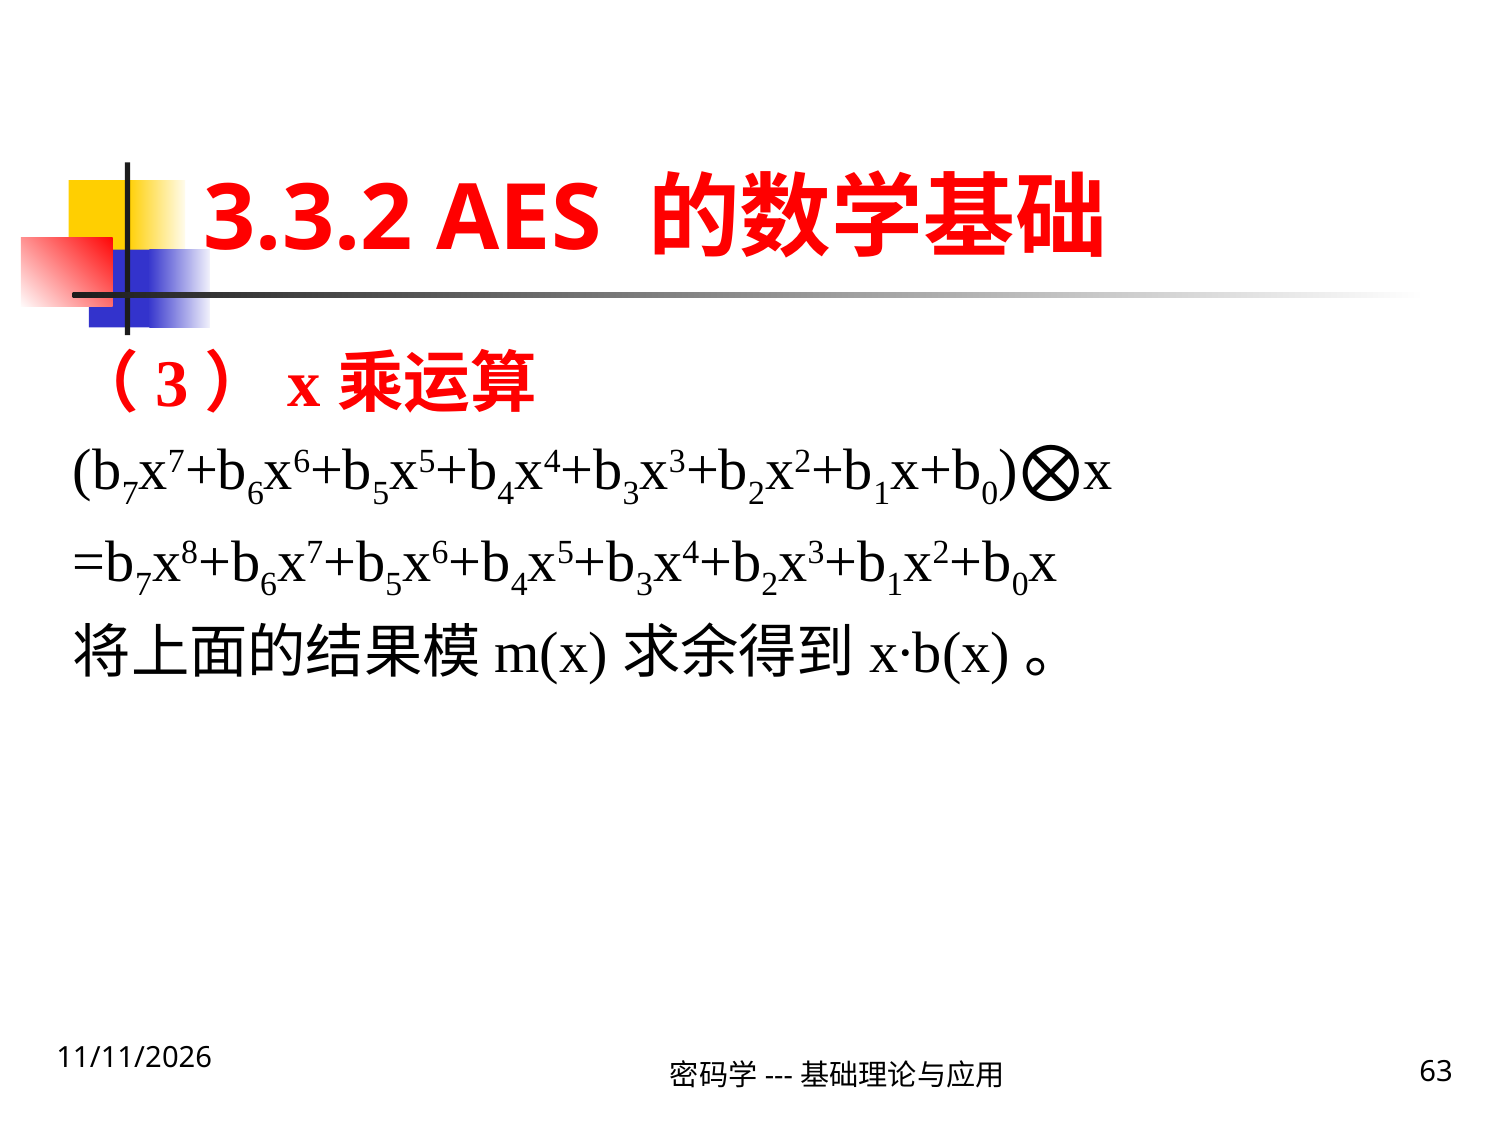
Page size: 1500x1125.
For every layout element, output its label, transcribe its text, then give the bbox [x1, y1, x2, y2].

slide_number 63 [1154, 1023, 1468, 1100]
footer 密码学---基础理论与应用 [599, 1023, 1076, 1100]
list （3）x乘运算 (b7x7+b6x6+b5x5+b4x4+b3x3+b2x2+b1x+b0)⨂x =b7x8+b6x7+b5x6+b4x5+b3x4+b2x3+b1x2+b0x 将上面的结果模m(x)求余得到x∙b(x)。 [57, 332, 1470, 1007]
slide_number 2020\1\23 Thursday [41, 1019, 463, 1096]
title 3.3.2 AES 的数学基础 [188, 34, 1468, 276]
